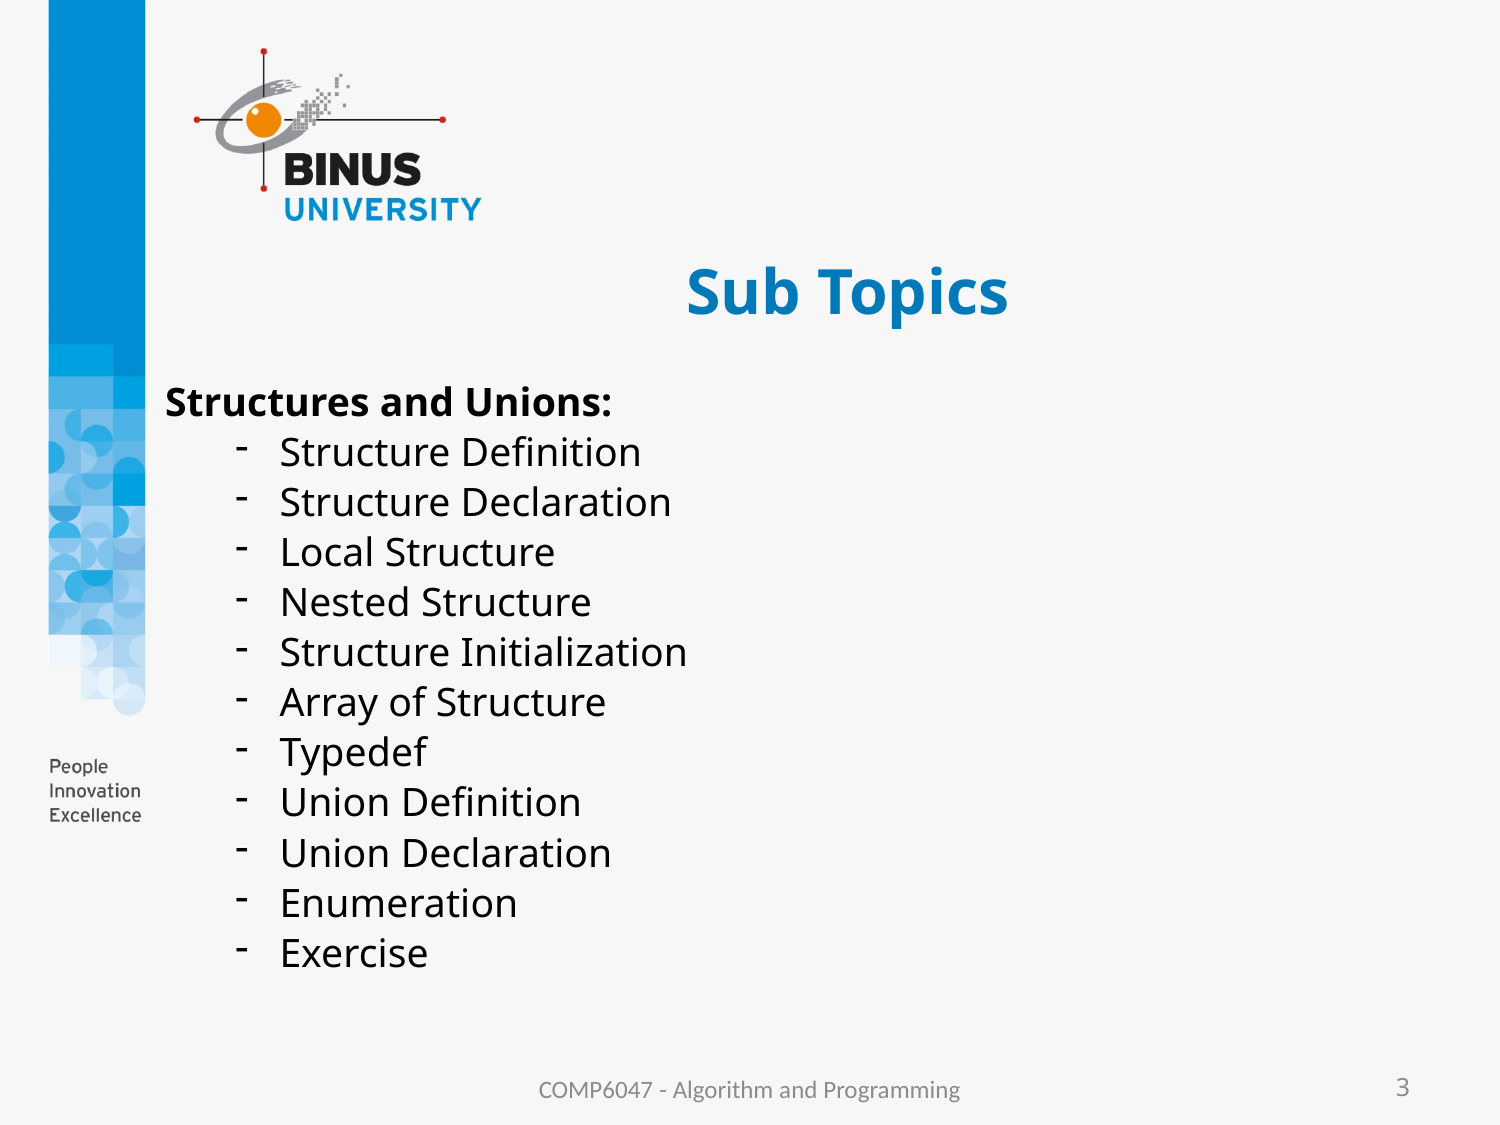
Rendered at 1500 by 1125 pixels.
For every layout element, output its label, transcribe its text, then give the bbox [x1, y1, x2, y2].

title Sub Topics [287, 224, 1409, 355]
footer COMP6047 - Algorithm and Programming [512, 1058, 988, 1119]
picture [0, 0, 1500, 845]
slide_number 3 [1074, 1058, 1425, 1119]
list Structures and Unions: Structure Definition Structure Declaration Local Structure Nested Structure Structure Initialization Array of Structure Typedef Union Definition Union Declaration Enumeration Exercise [150, 375, 1438, 986]
